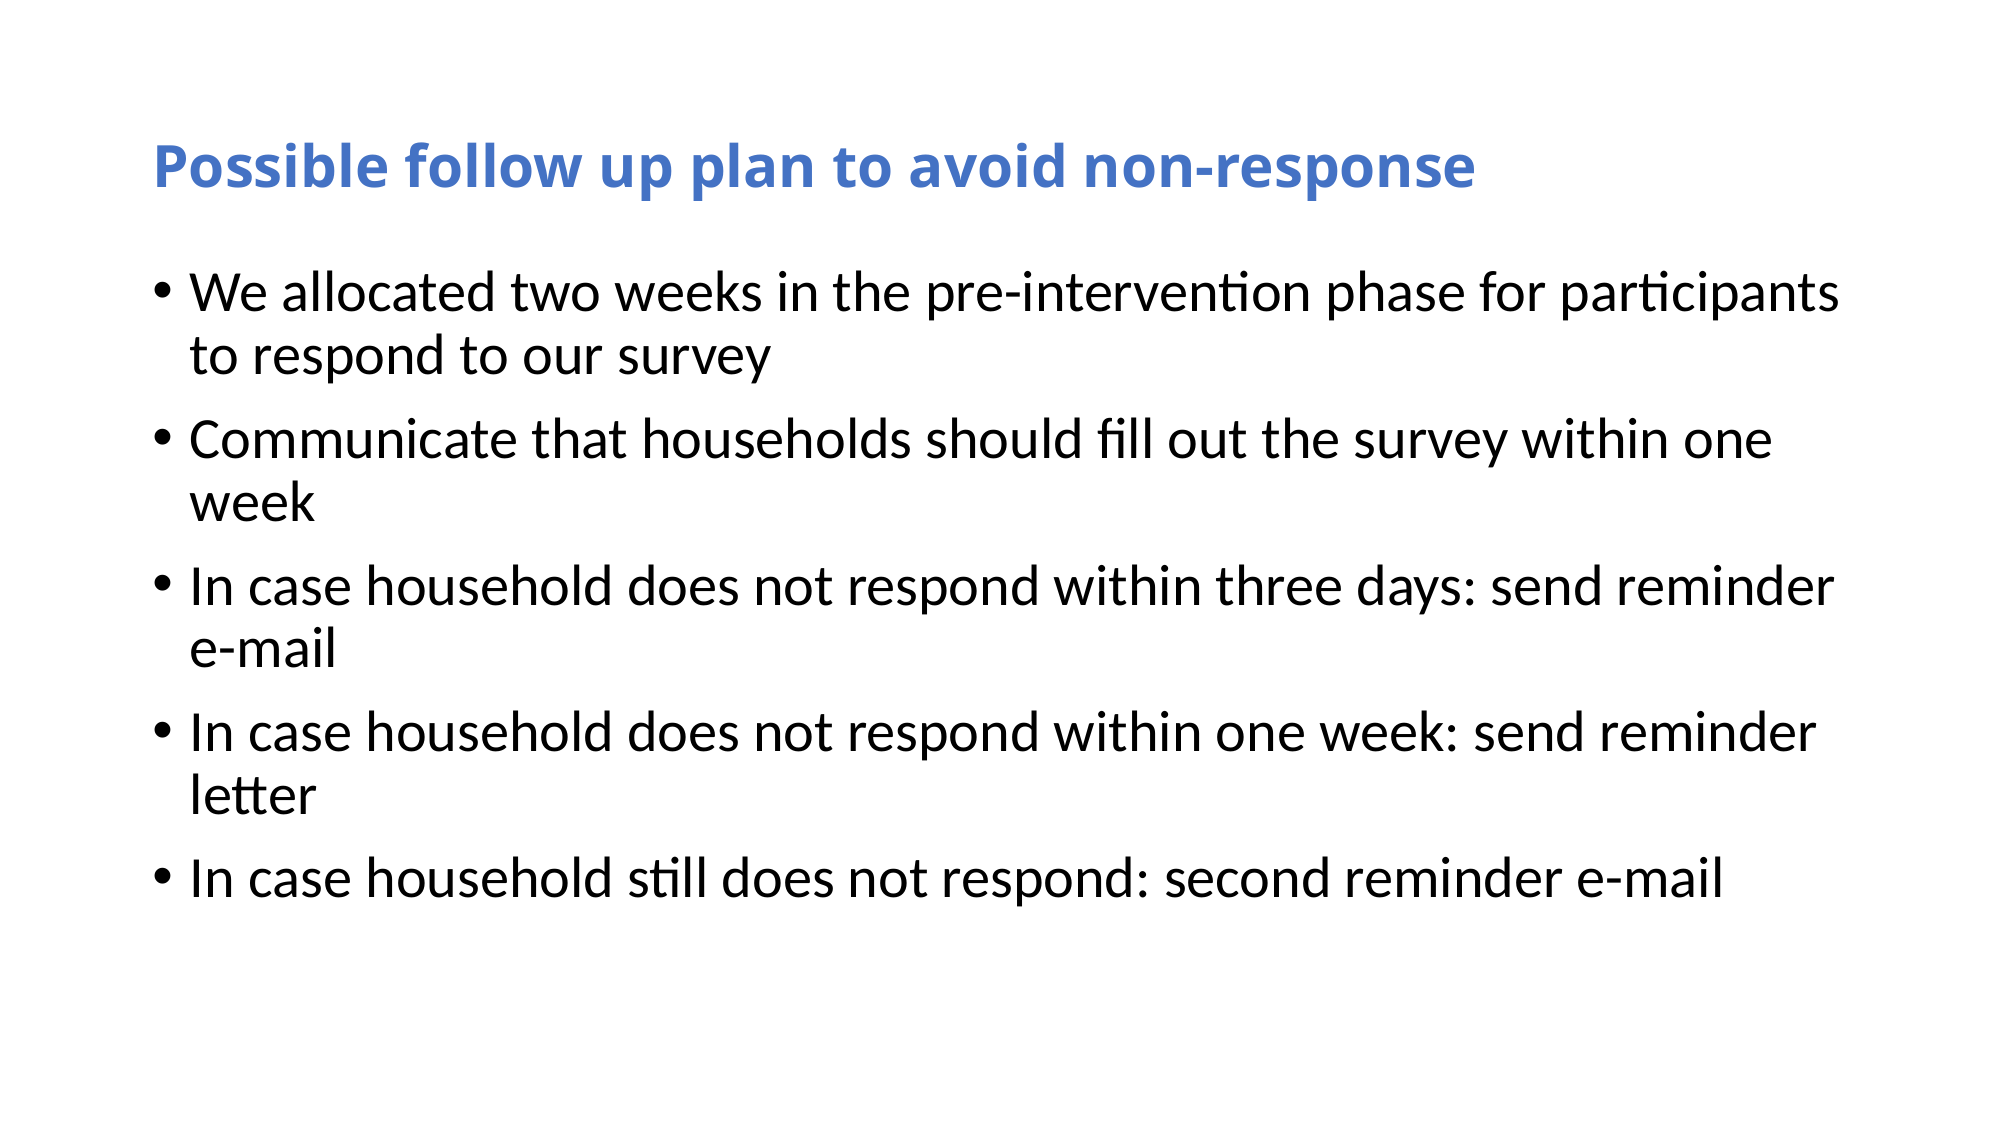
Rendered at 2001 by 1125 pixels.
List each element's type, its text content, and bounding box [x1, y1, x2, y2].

list We allocated two weeks in the pre-intervention phase for participants to respond to our survey Communicate that households should fill out the survey within one week In case household does not respond within three days: send reminder e-mail In case household does not respond within one week: send reminder letter In case household still does not respond: second reminder e-mail [137, 254, 1863, 968]
title Possible follow up plan to avoid non-response [137, 59, 1863, 254]
